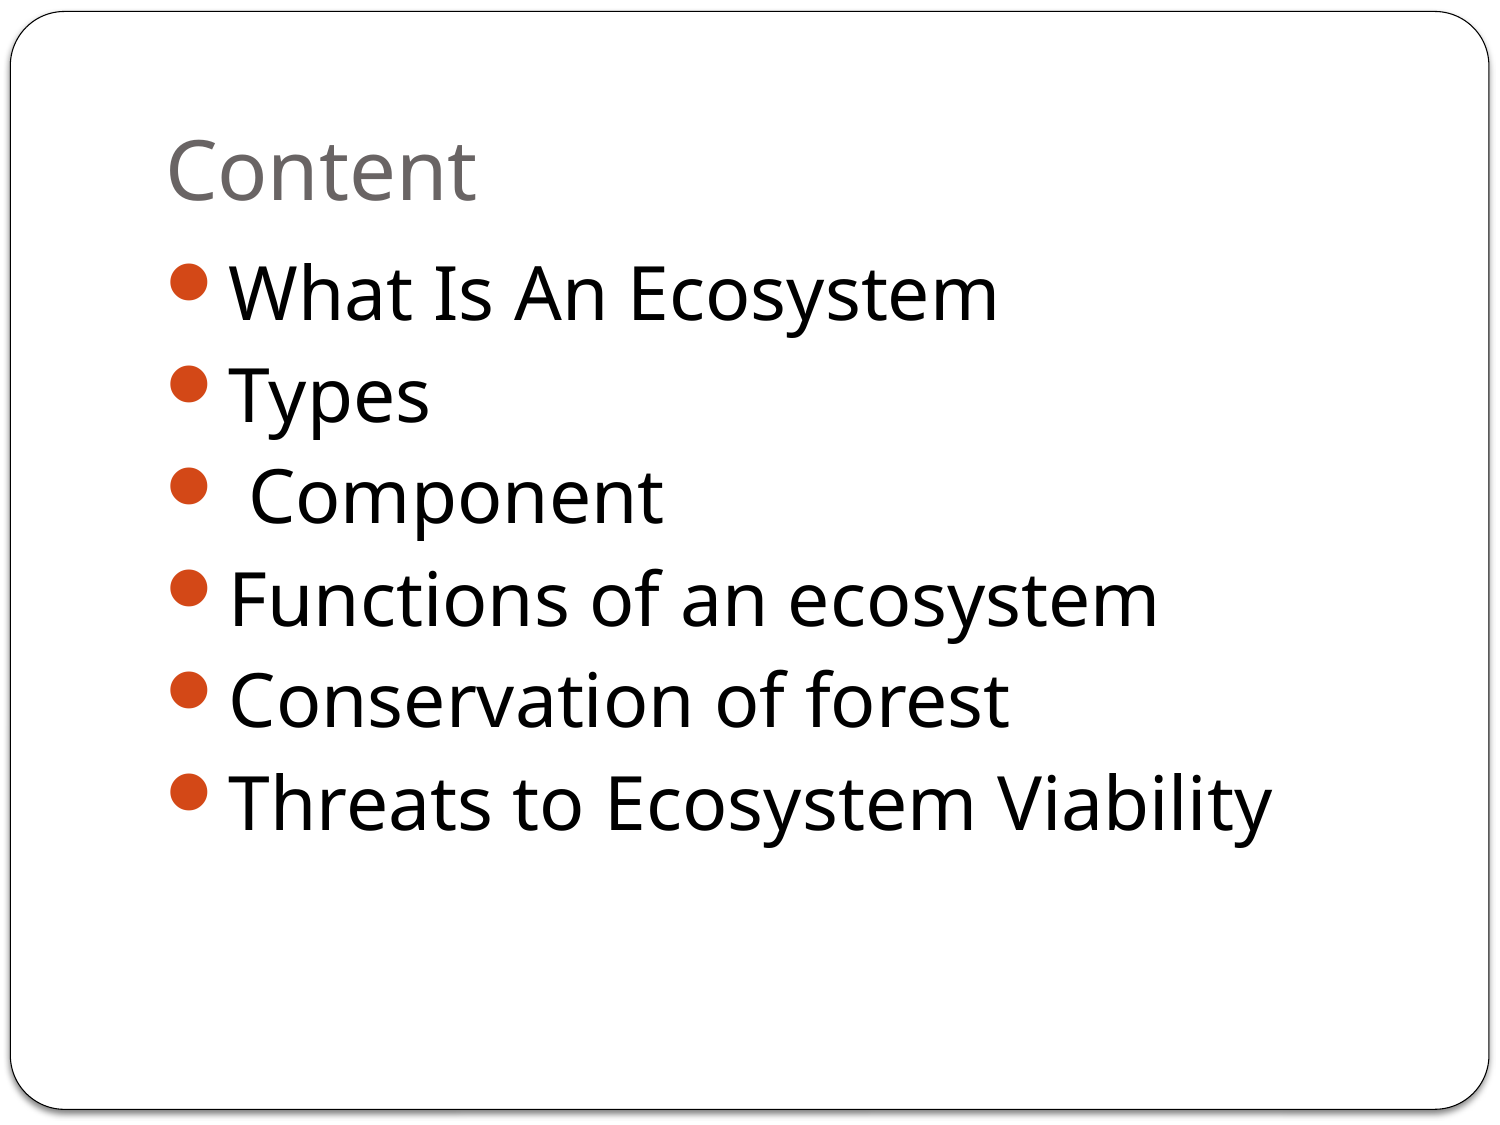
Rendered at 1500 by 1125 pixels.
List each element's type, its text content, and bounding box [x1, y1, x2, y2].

list What Is An Ecosystem Types Component Functions of an ecosystem Conservation of forest Threats to Ecosystem Viability [149, 237, 1426, 988]
title Content [149, 44, 1426, 233]
